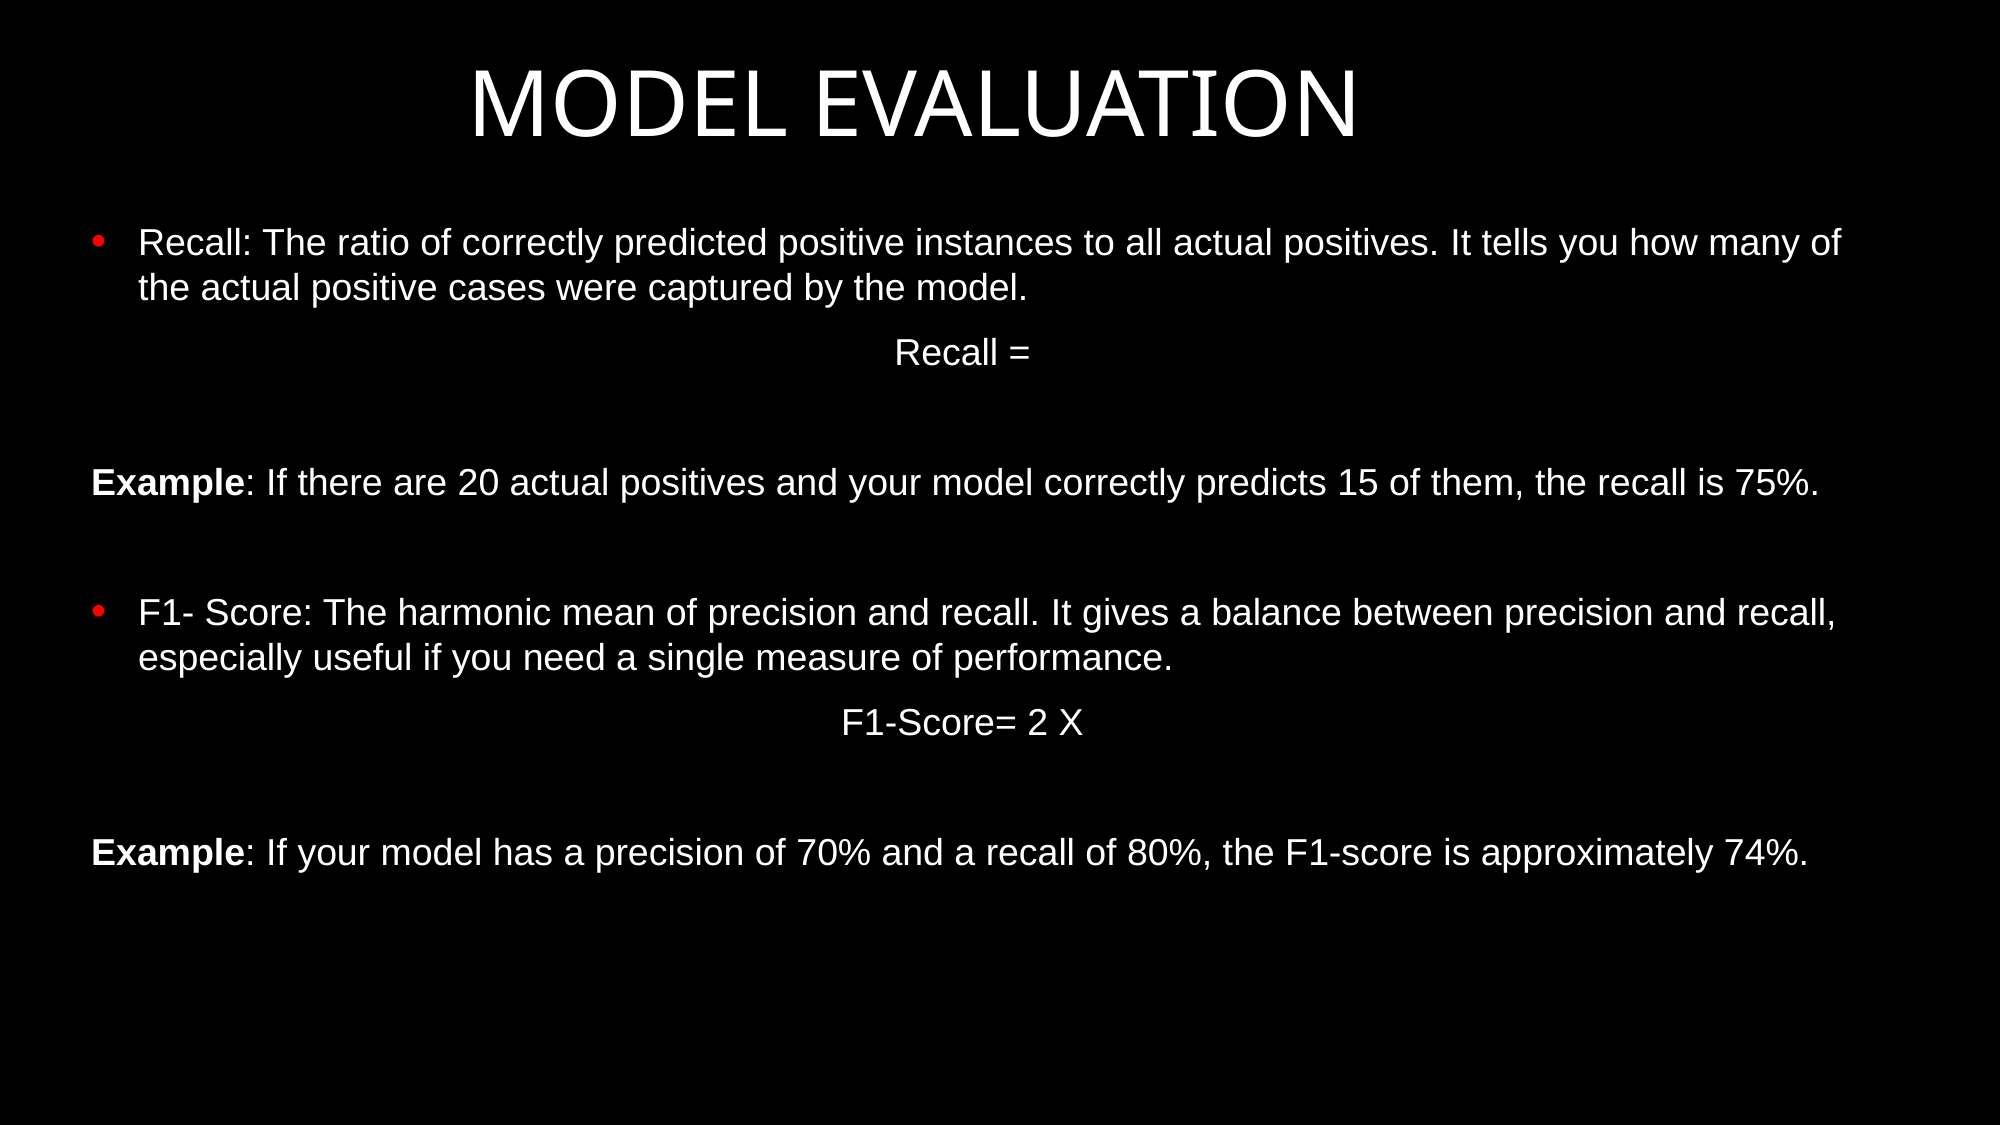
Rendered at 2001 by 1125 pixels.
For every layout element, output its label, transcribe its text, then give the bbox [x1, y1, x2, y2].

title Model Evaluation [348, 0, 1506, 215]
